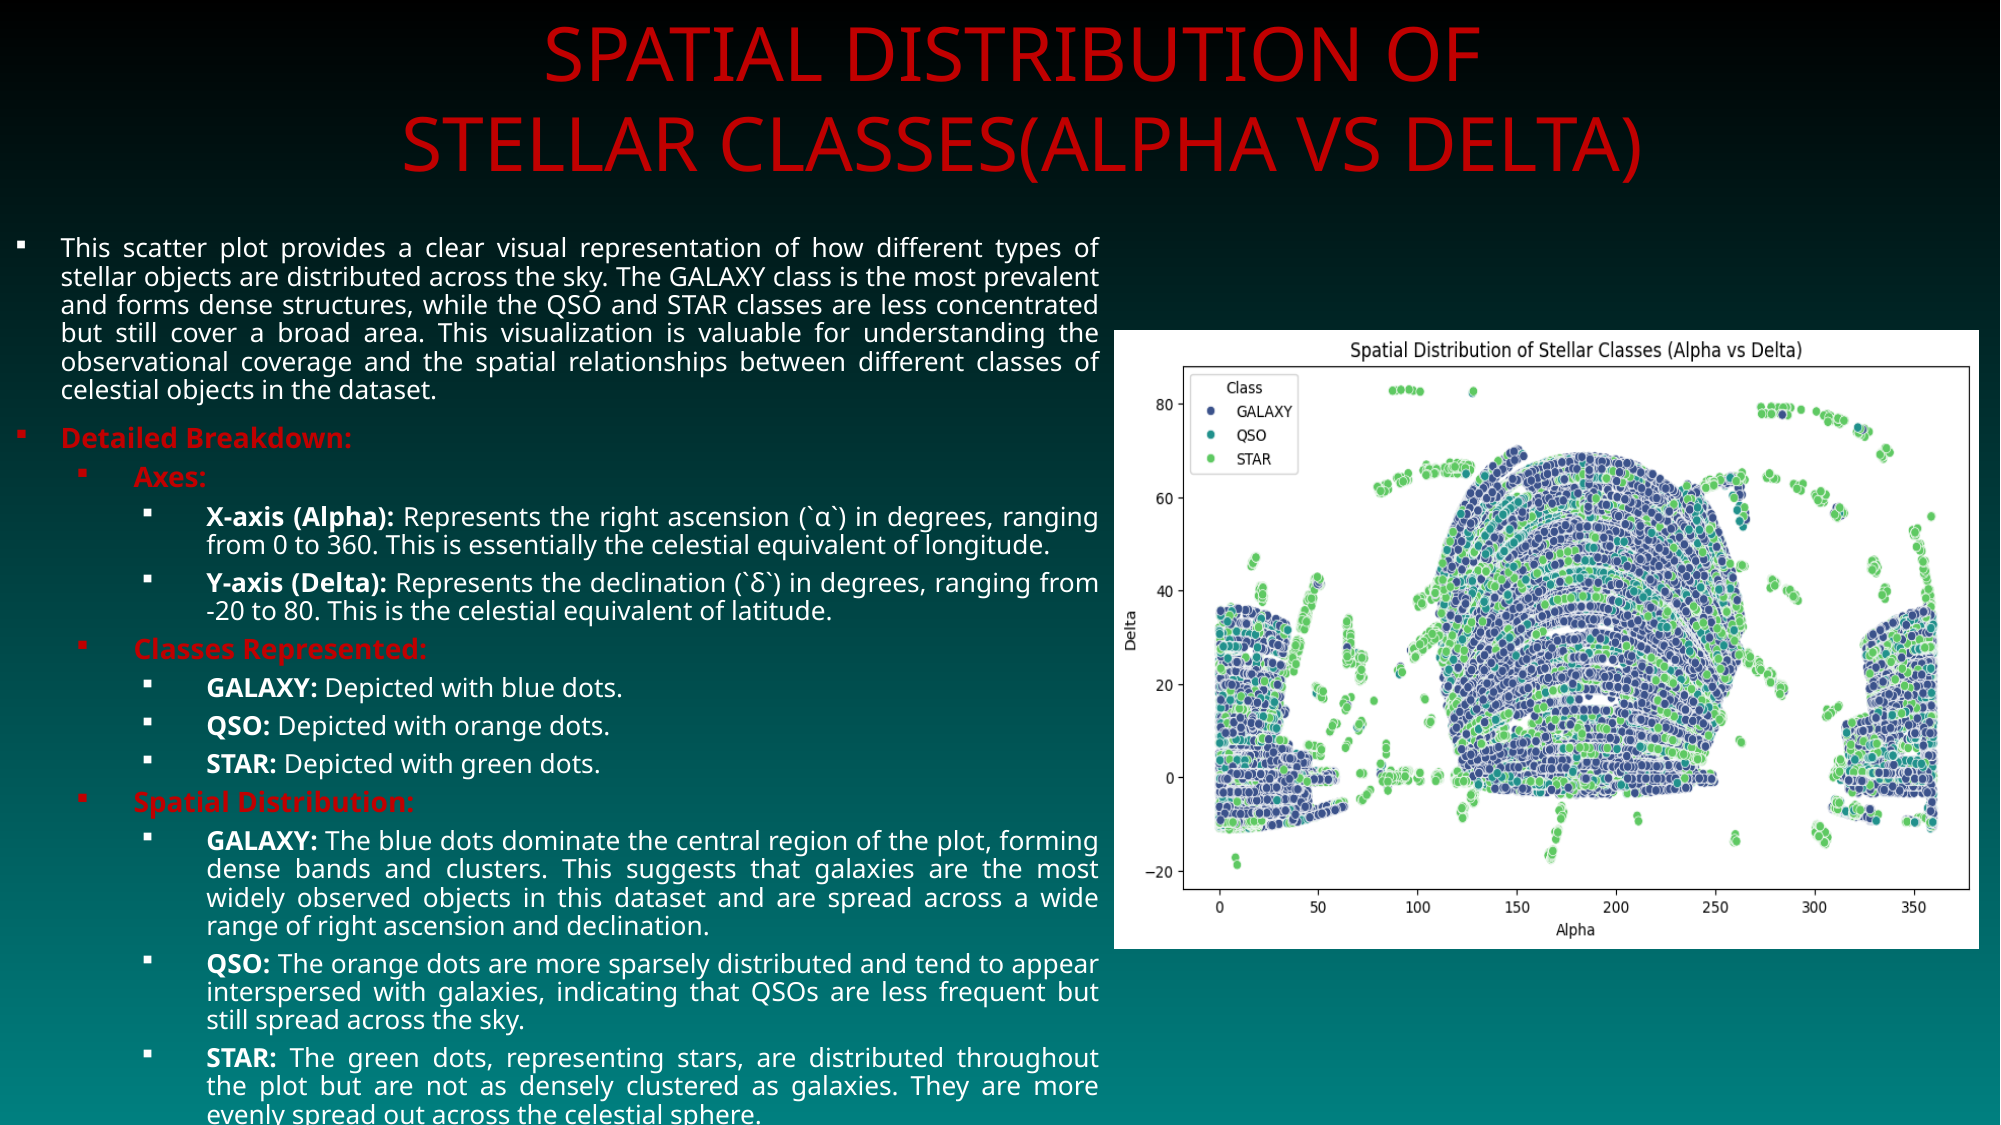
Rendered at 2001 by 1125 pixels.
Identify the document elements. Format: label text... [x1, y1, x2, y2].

list This scatter plot provides a clear visual representation of how different types of stellar objects are distributed across the sky. The GALAXY class is the most prevalent and forms dense structures, while the QSO and STAR classes are less concentrated but still cover a broad area. This visualization is valuable for understanding the observational coverage and the spatial relationships between different classes of celestial objects in the dataset. Detailed Breakdown: Axes: X-axis (Alpha): Represents the right ascension (`α`) in degrees, ranging from 0 to 360. This is essentially the celestial equivalent of longitude. Y-axis (Delta): Represents the declination (`δ`) in degrees, ranging from -20 to 80. This is the celestial equivalent of latitude. Classes Represented: GALAXY: Depicted with blue dots. QSO: Depicted with orange dots. STAR: Depicted with green dots. Spatial Distribution: GALAXY: The blue dots dominate the central region of the plot, forming dense bands and clusters. This suggests that galaxies are the most widely observed objects in this dataset and are spread across a wide range of right ascension and declination. QSO: The orange dots are more sparsely distributed and tend to appear interspersed with galaxies, indicating that QSOs are less frequent but still spread across the sky. STAR: The green dots, representing stars, are distributed throughout the plot but are not as densely clustered as galaxies. They are more evenly spread out across the celestial sphere. [0, 227, 1115, 1125]
picture [1114, 330, 1979, 949]
text_box SPATIAL DISTRIBUTION OF STELLAR CLASSES(ALPHA VS DELTA) [22, 0, 2000, 194]
